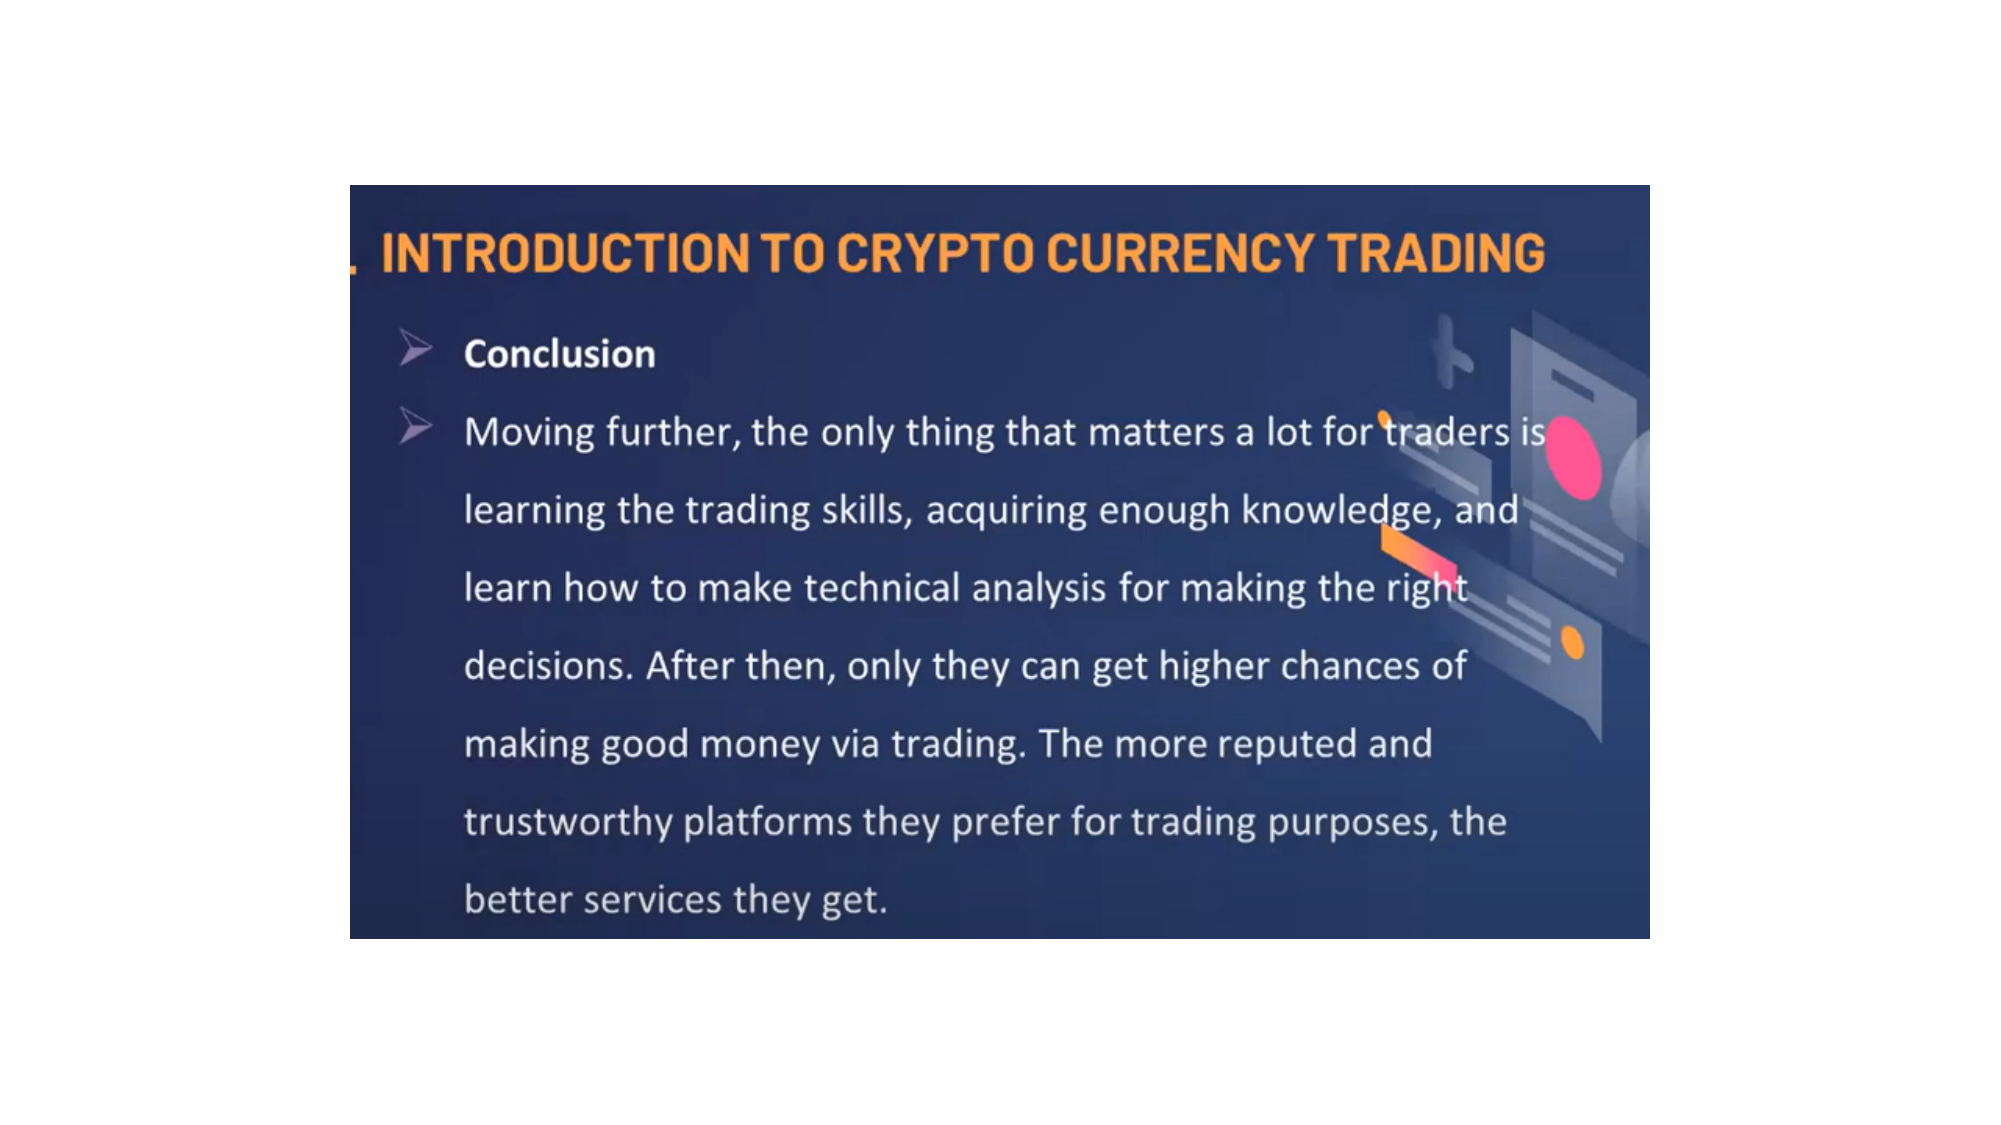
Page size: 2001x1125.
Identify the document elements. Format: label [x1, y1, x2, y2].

picture [349, 185, 1650, 940]
